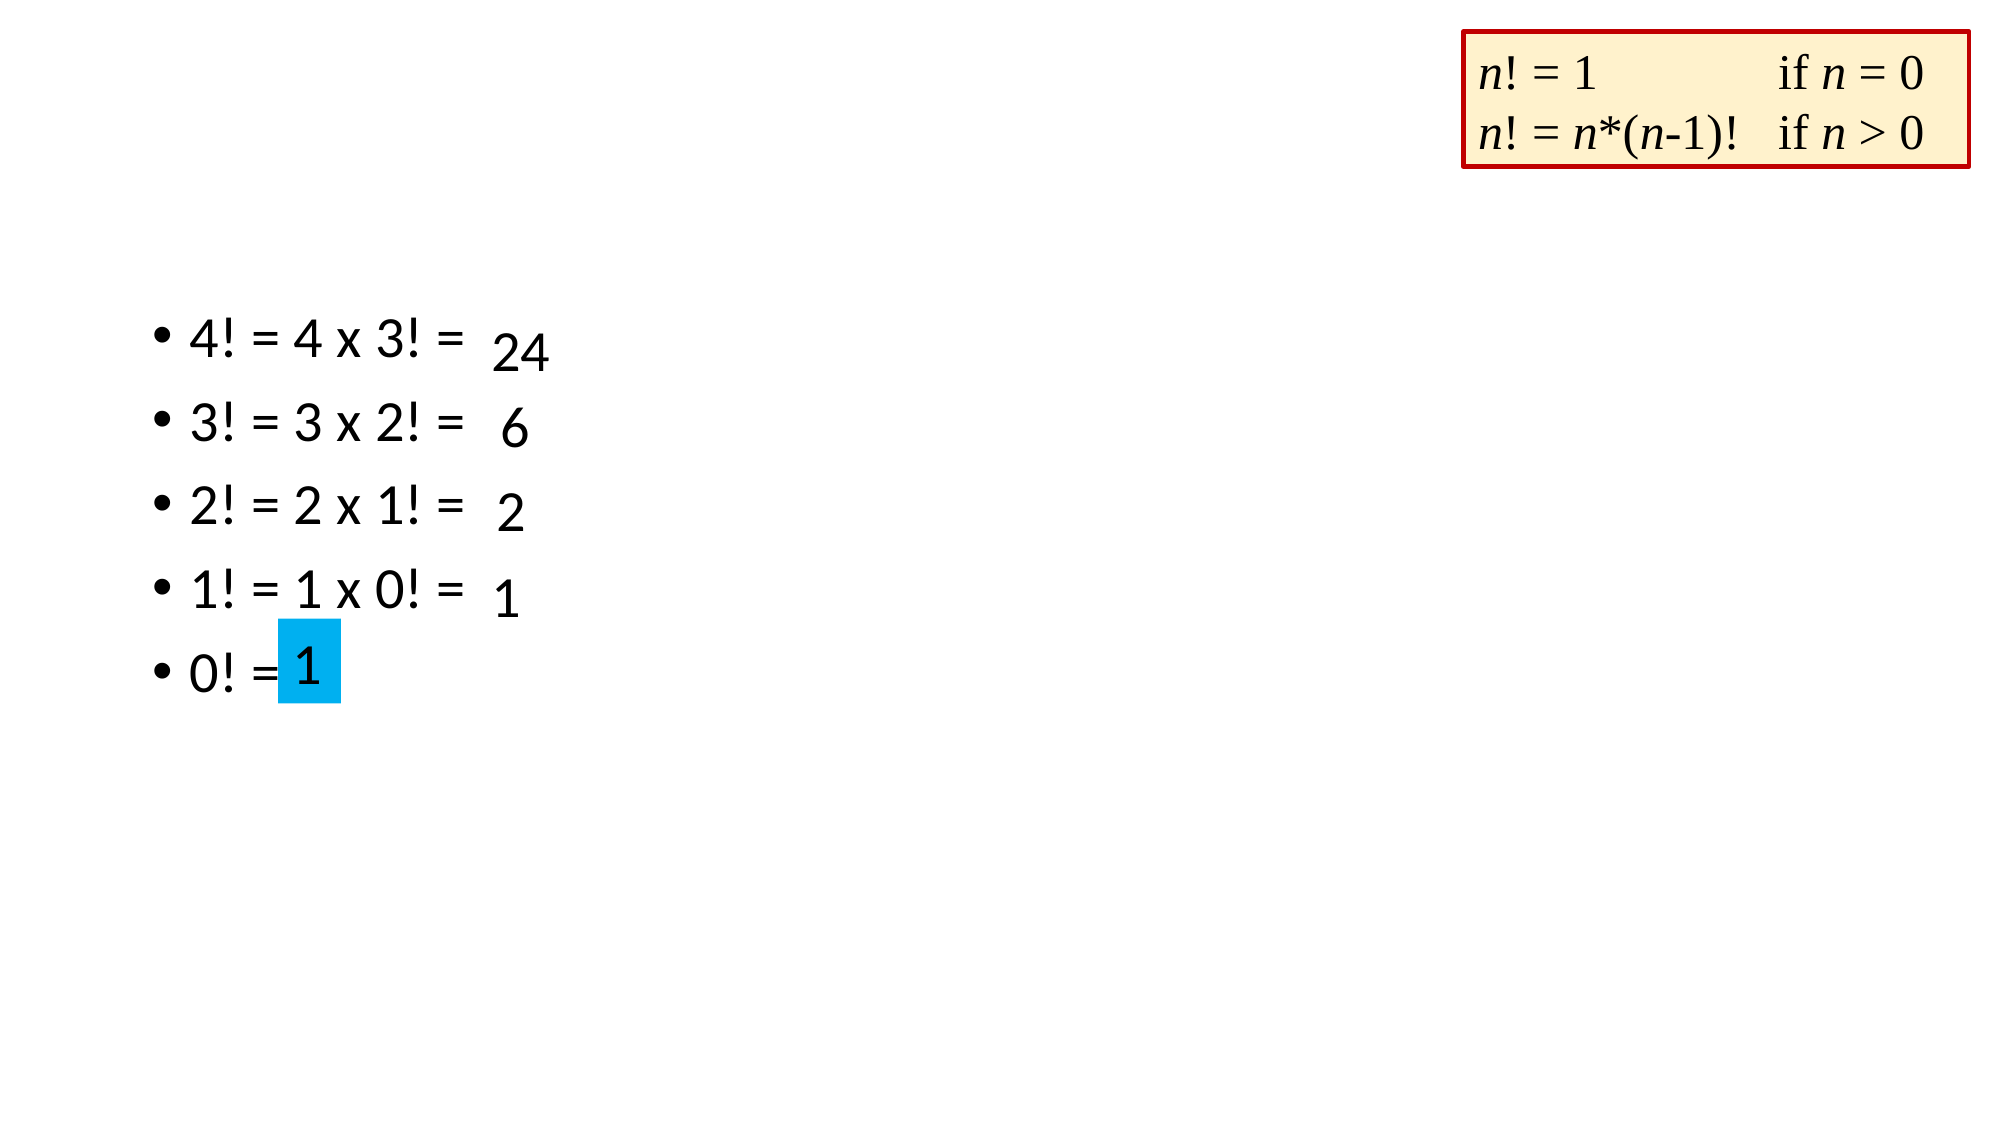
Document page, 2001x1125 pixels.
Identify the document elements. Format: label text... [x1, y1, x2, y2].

text_box 1 [476, 551, 545, 637]
text_box 6 [486, 390, 535, 467]
text_box 2 [481, 465, 545, 551]
list 4! = 4 x 3! = 3! = 3 x 2! = 2! = 2 x 1! = 1! = 1 x 0! = 0! = ? [137, 299, 545, 1014]
text_box n! = 1 if n = 0 n! = n*(n-1)! if n > 0 [1463, 31, 1970, 167]
text_box 1 [278, 618, 341, 704]
text_box 24 [476, 305, 642, 390]
